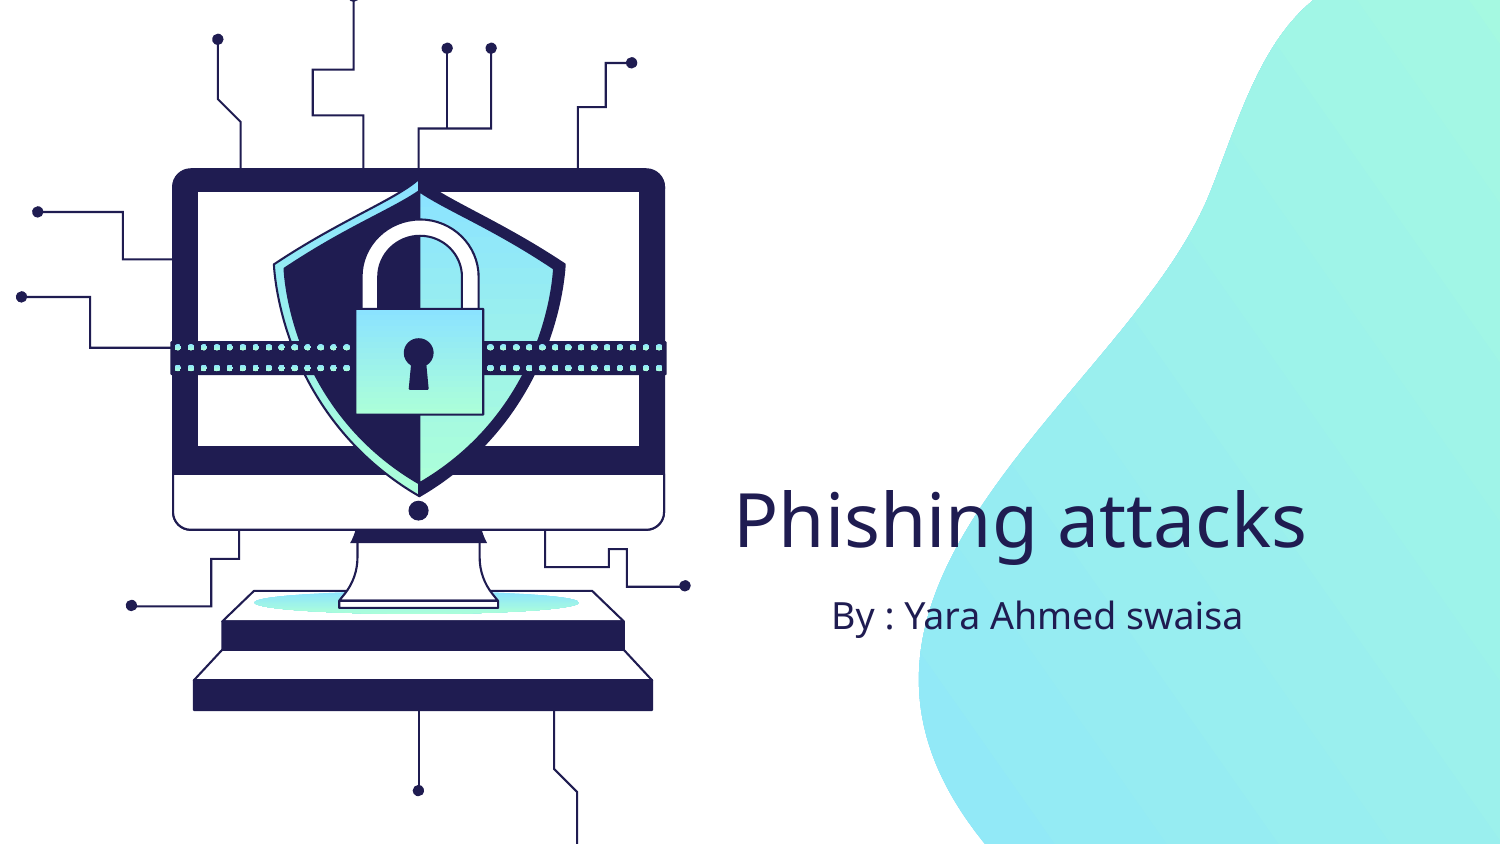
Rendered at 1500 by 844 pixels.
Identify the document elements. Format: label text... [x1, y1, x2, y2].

text_box [920, 0, 1500, 844]
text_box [15, 0, 691, 844]
subtitle By : Yara Ahmed swaisa [816, 577, 1452, 708]
title Phishing attacks [718, 86, 1387, 578]
